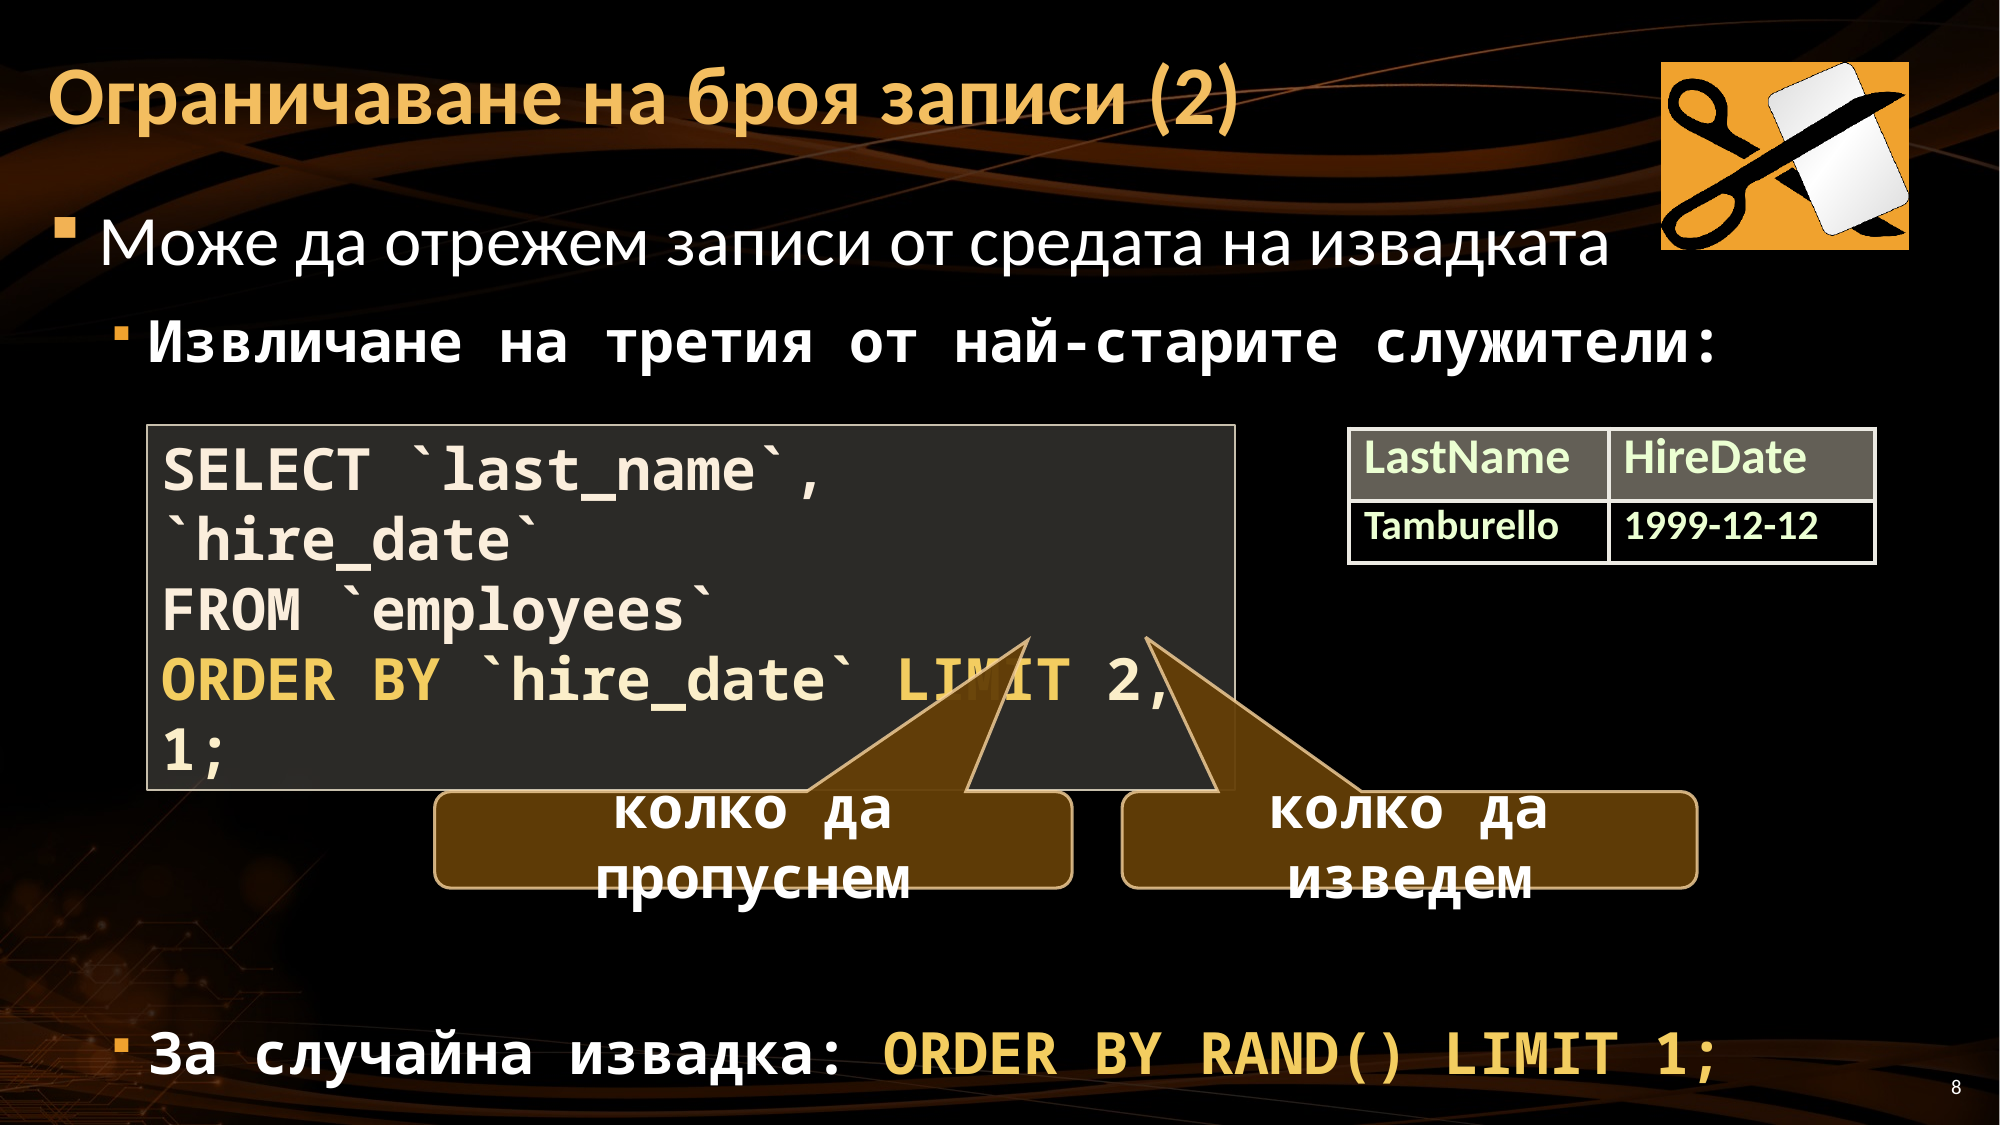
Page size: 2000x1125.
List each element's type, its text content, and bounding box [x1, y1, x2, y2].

text_box SELECT `last_name`, `hire_date` FROM `employees` ORDER BY `hire_date` LIMIT 2, 1; [147, 425, 1235, 790]
text_box колко да пропуснем [433, 637, 1074, 890]
text_box колко да изведем [1121, 636, 1699, 890]
picture [0, 0, 2000, 1125]
table_header HireDate [1611, 431, 1873, 499]
slide_number 8 [1897, 1070, 1968, 1103]
table_header LastName [1351, 431, 1607, 499]
list Може да отрежем записи от средата на извадката Извличане на третия от най-старите служители: За случайна извадка: ORDER BY RAND() LIMIT 1; [31, 188, 1968, 1103]
table_cell 1999-12-12 [1611, 503, 1873, 561]
title Ограничаване на броя записи (2) [30, 6, 1968, 189]
table_cell Tamburello [1351, 503, 1607, 561]
